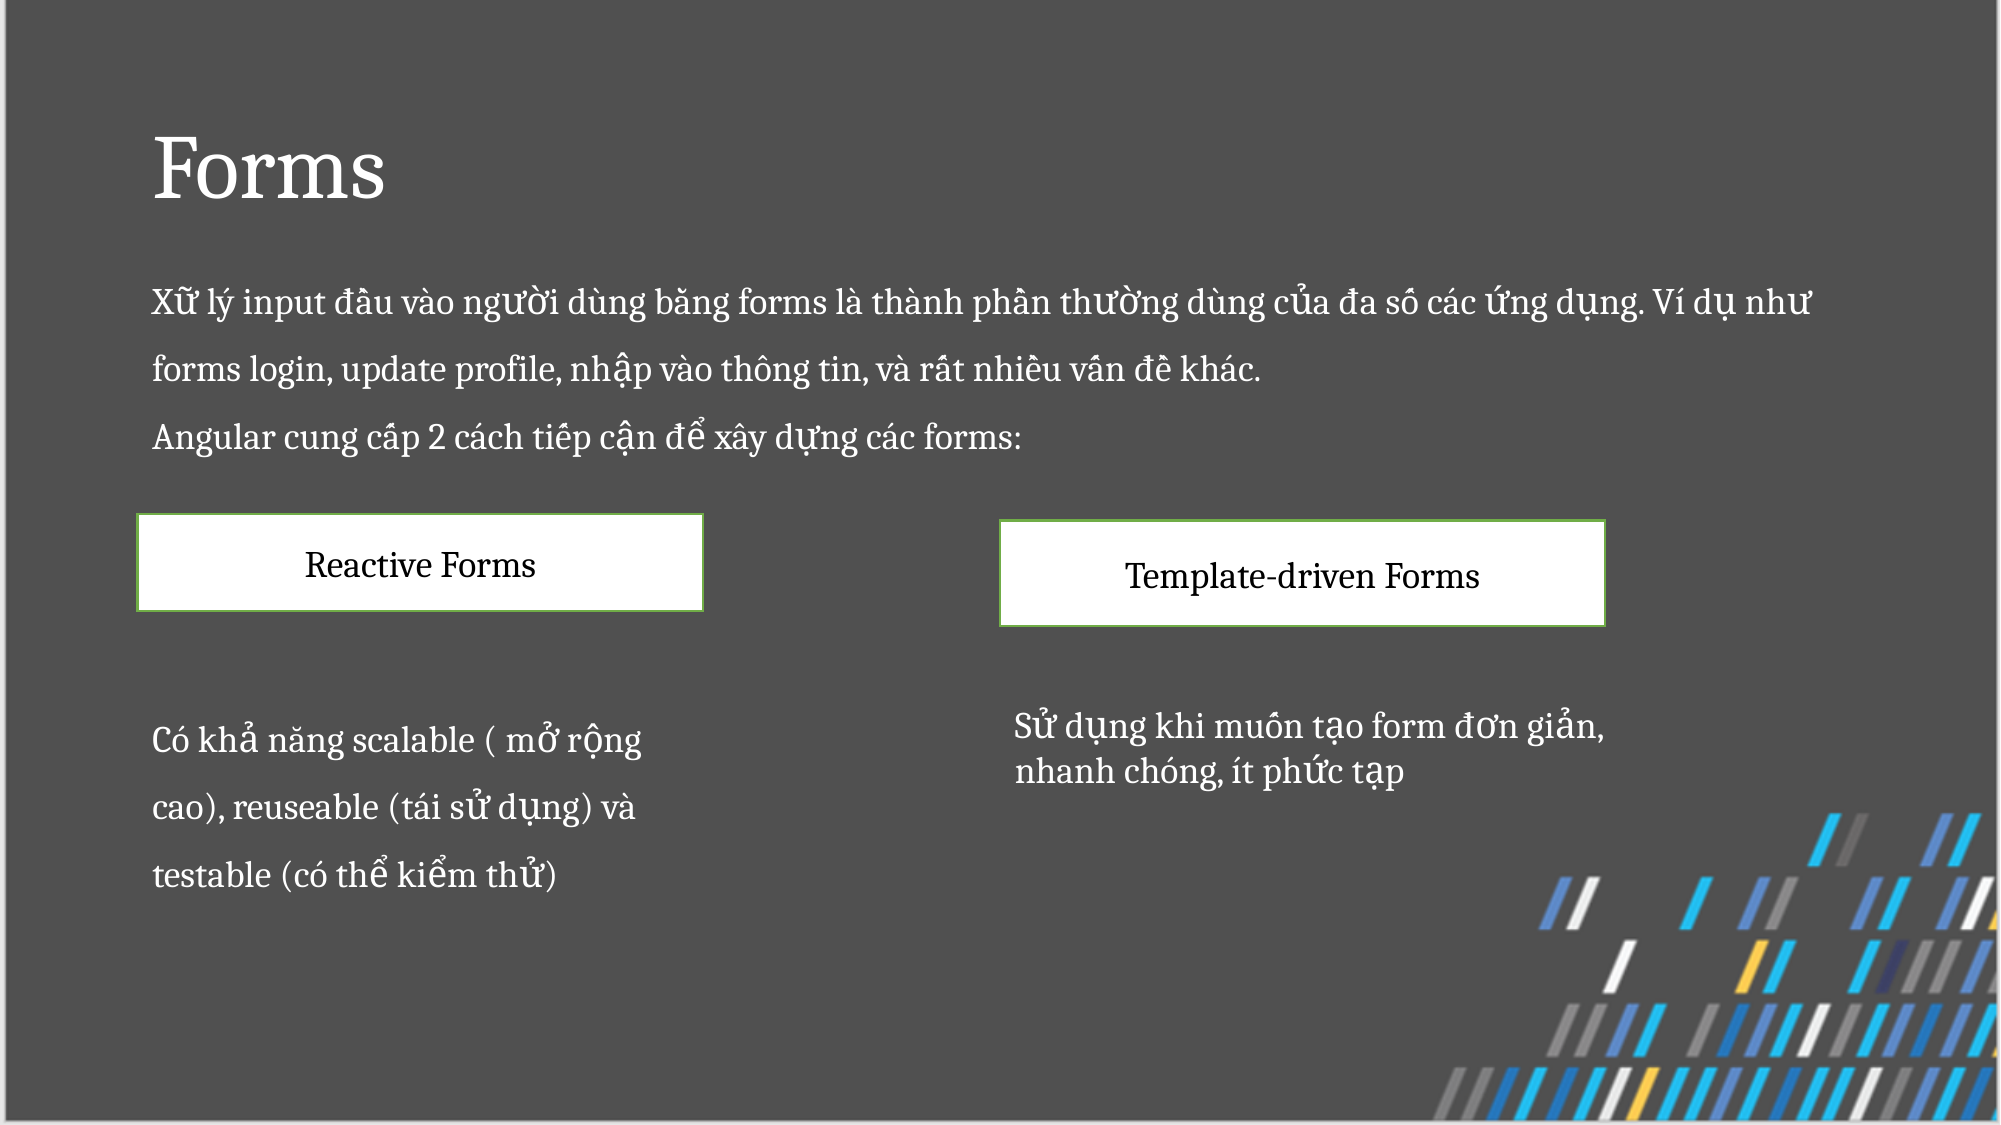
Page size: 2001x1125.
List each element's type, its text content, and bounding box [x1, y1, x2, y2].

text_box Template-driven Forms [999, 519, 1606, 627]
text_box Xữ lý input đầu vào người dùng bằng forms là thành phần thường dùng của đa số các ứng dụng. Ví dụ như forms login, update profile, nhập vào thông tin, và rất nhiều vấn đề khác. Angular cung cấp 2 cách tiếp cận để xây dựng các forms: [137, 247, 1863, 465]
text_box Sử dụng khi muốn tạo form đơn giản, nhanh chóng, ít phức tạp [999, 693, 1623, 798]
text_box Reactive Forms [136, 513, 704, 612]
title Forms [137, 59, 1863, 247]
picture [0, 0, 2001, 1125]
text_box Có khả năng scalable ( mở rộng cao), reuseable (tái sử dụng) và testable (có thể kiểm thử) [137, 684, 704, 903]
